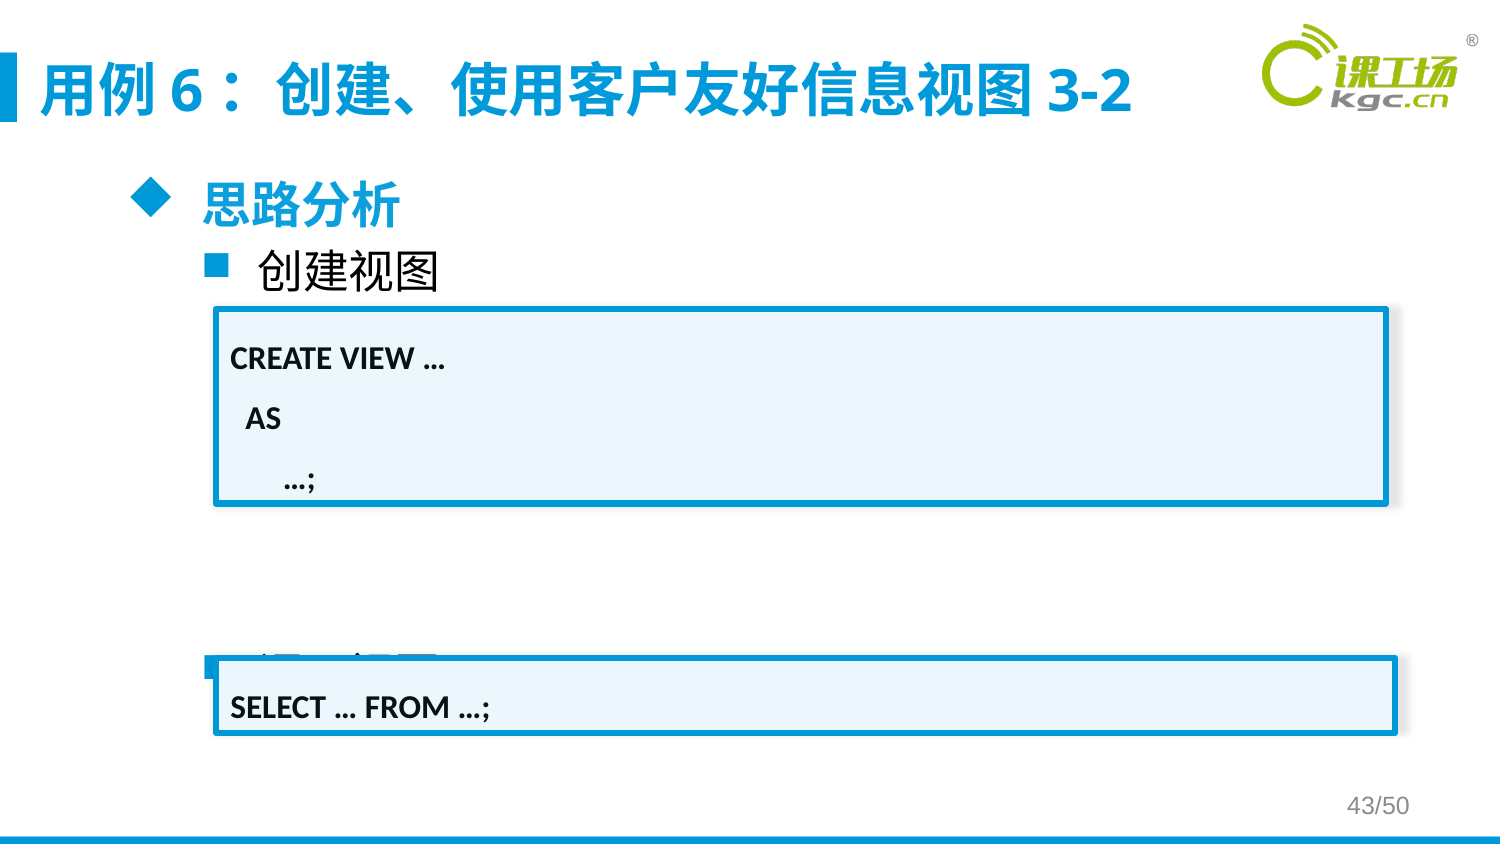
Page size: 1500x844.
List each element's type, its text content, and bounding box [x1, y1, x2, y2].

picture [0, 0, 1500, 836]
list 思路分析 创建视图 调用视图 [110, 166, 1385, 724]
text_box SELECT … FROM …; [215, 658, 1396, 733]
title 用例6：创建、使用客户友好信息视图3-2 [39, 33, 1383, 151]
slide_number 43/50 [1074, 782, 1425, 828]
text_box CREATE VIEW … AS …; [215, 308, 1386, 504]
